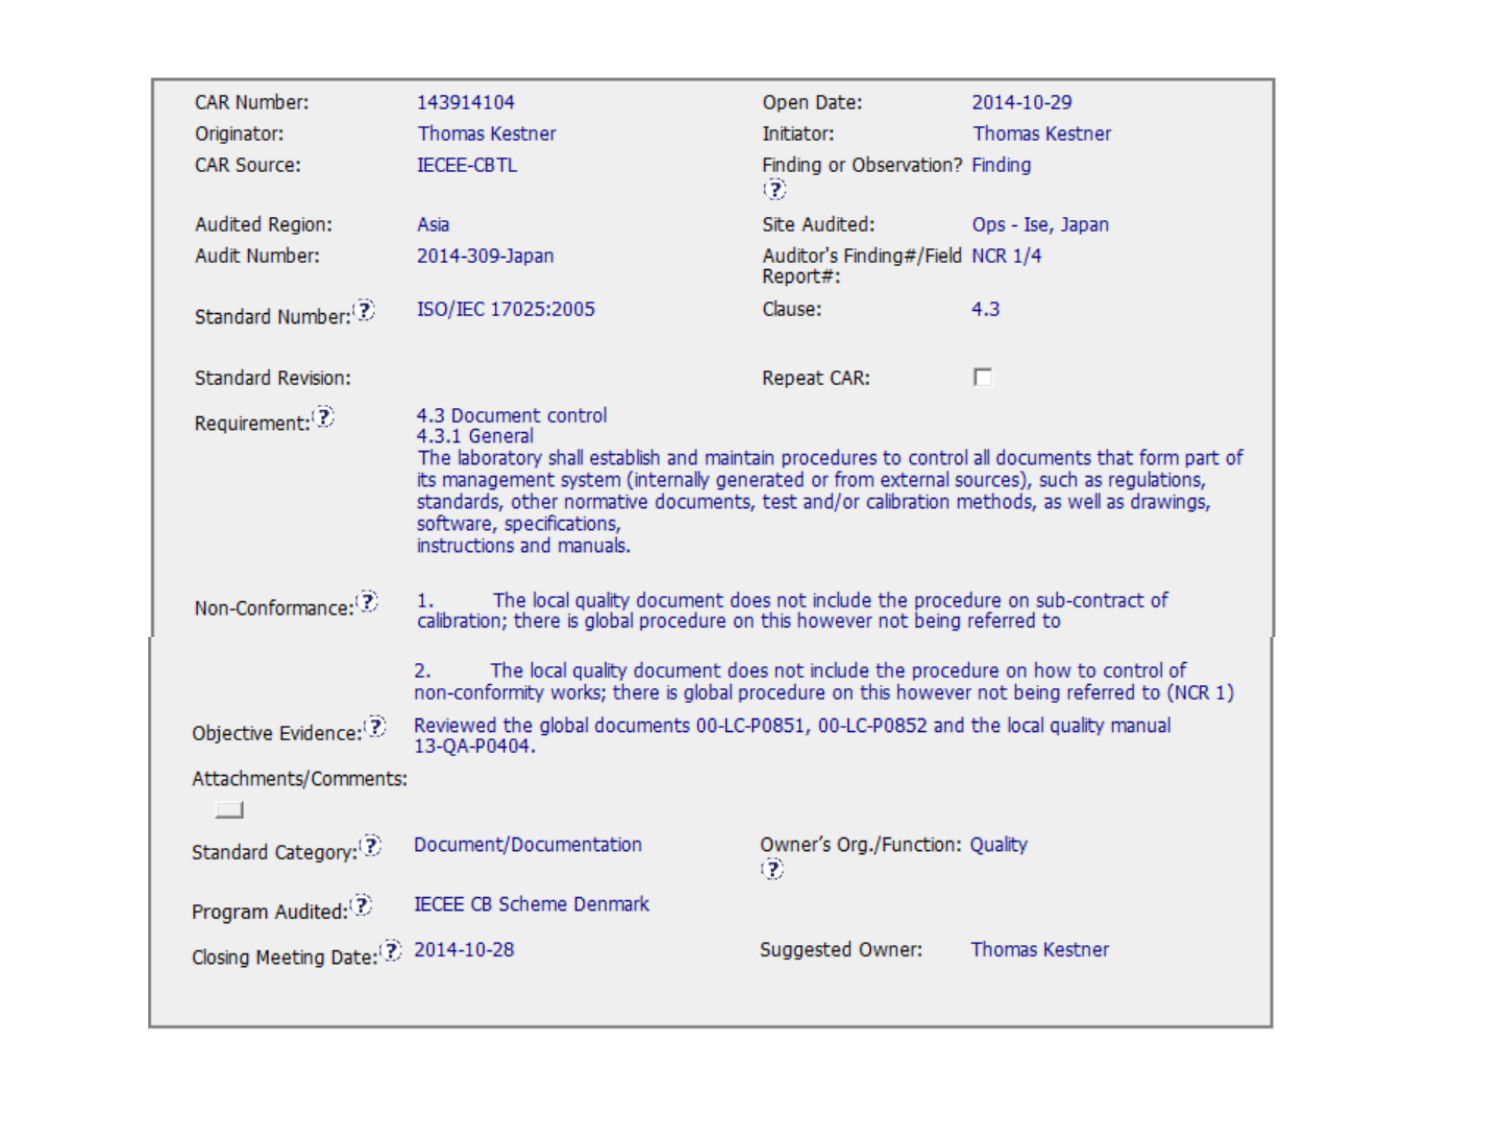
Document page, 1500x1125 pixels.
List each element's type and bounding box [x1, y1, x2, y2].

picture [148, 74, 1278, 1039]
